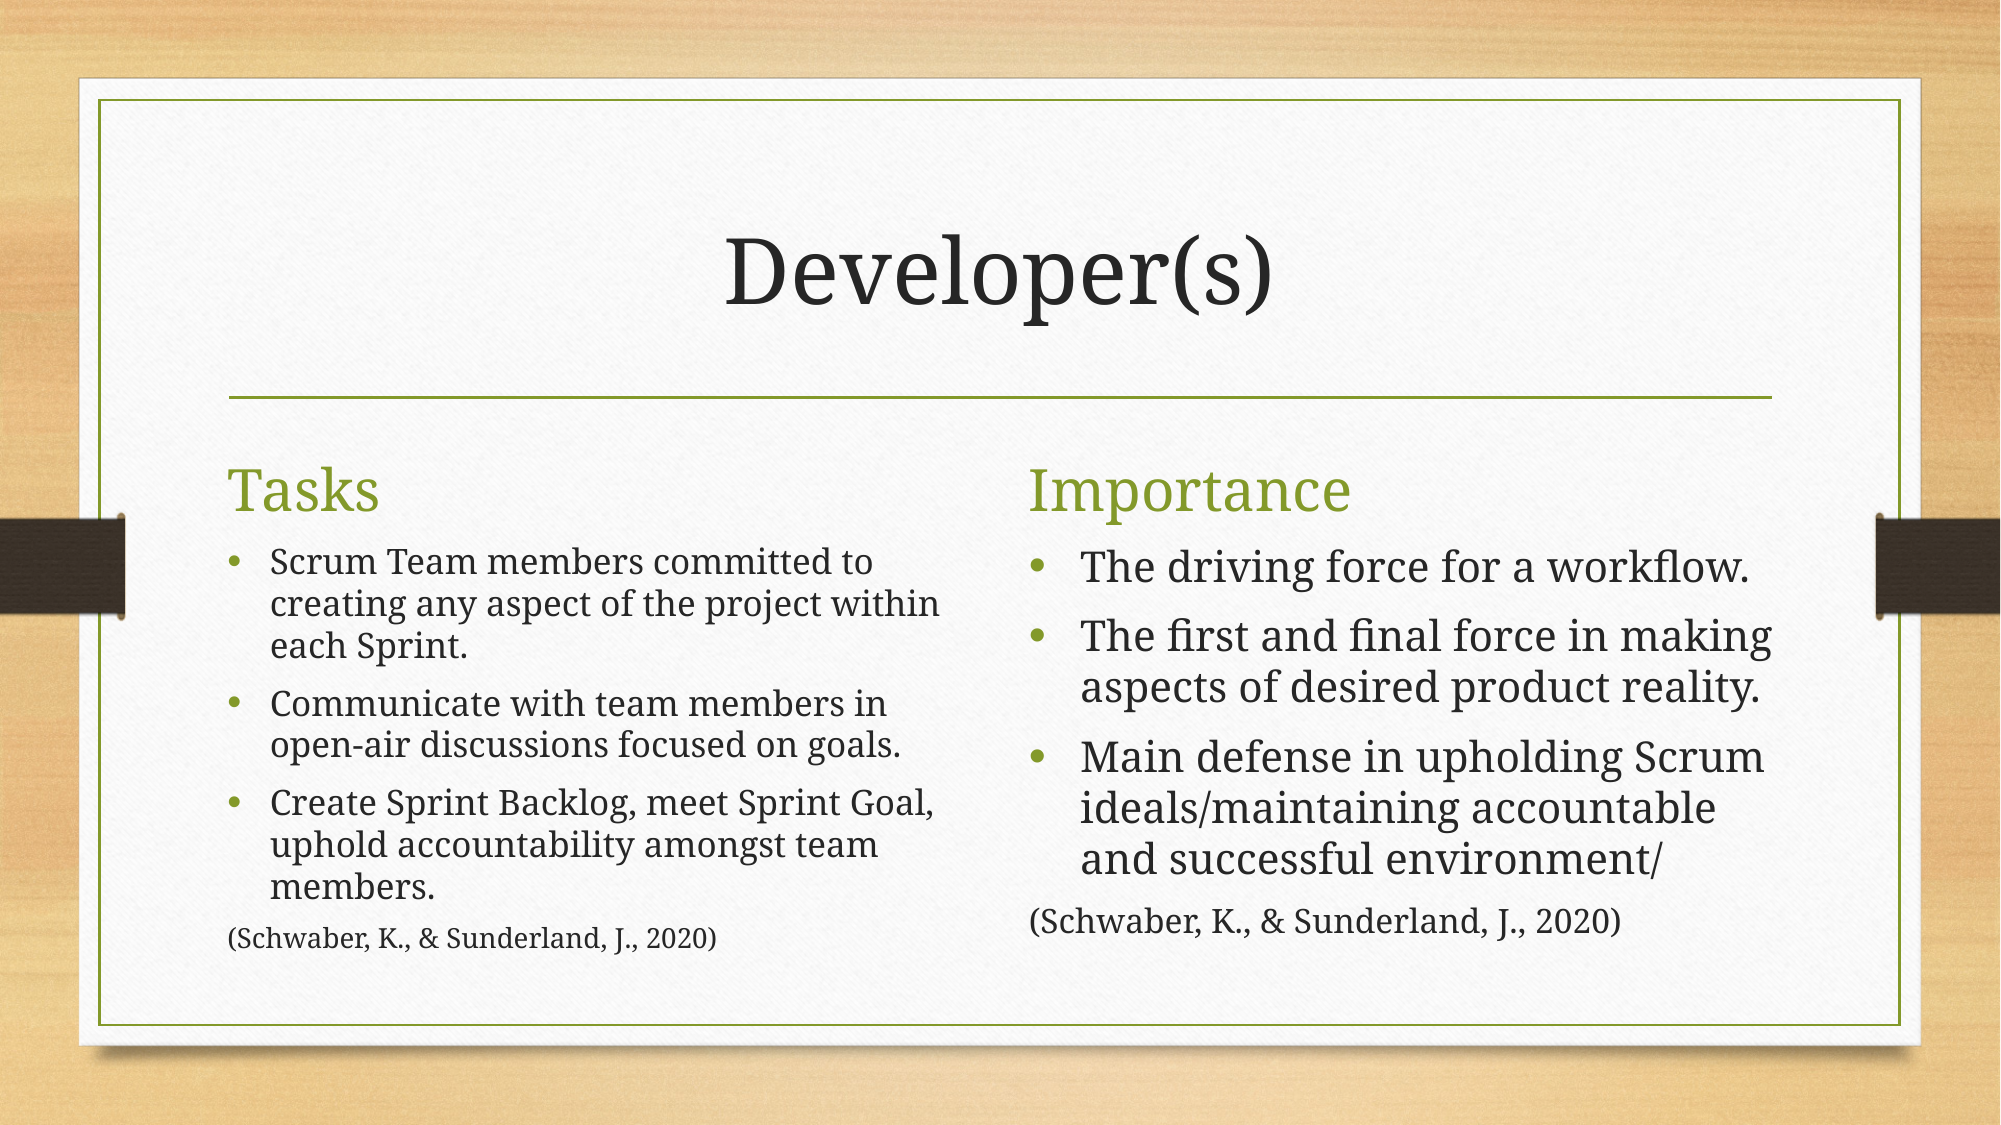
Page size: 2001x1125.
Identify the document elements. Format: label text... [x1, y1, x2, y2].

list Scrum Team members committed to creating any aspect of the project within each Sprint. Communicate with team members in open-air discussions focused on goals. Create Sprint Backlog, meet Sprint Goal, uphold accountability amongst team members. (Schwaber, K., & Sunderland, J., 2020) [212, 532, 987, 964]
list Tasks [212, 436, 987, 531]
picture [0, 0, 2001, 1125]
list Importance [1013, 436, 1788, 531]
title Developer(s) [212, 161, 1788, 375]
list The driving force for a workflow. The first and final force in making aspects of desired product reality. Main defense in upholding Scrum ideals/maintaining accountable and successful environment/ (Schwaber, K., & Sunderland, J., 2020) [1013, 532, 1788, 964]
